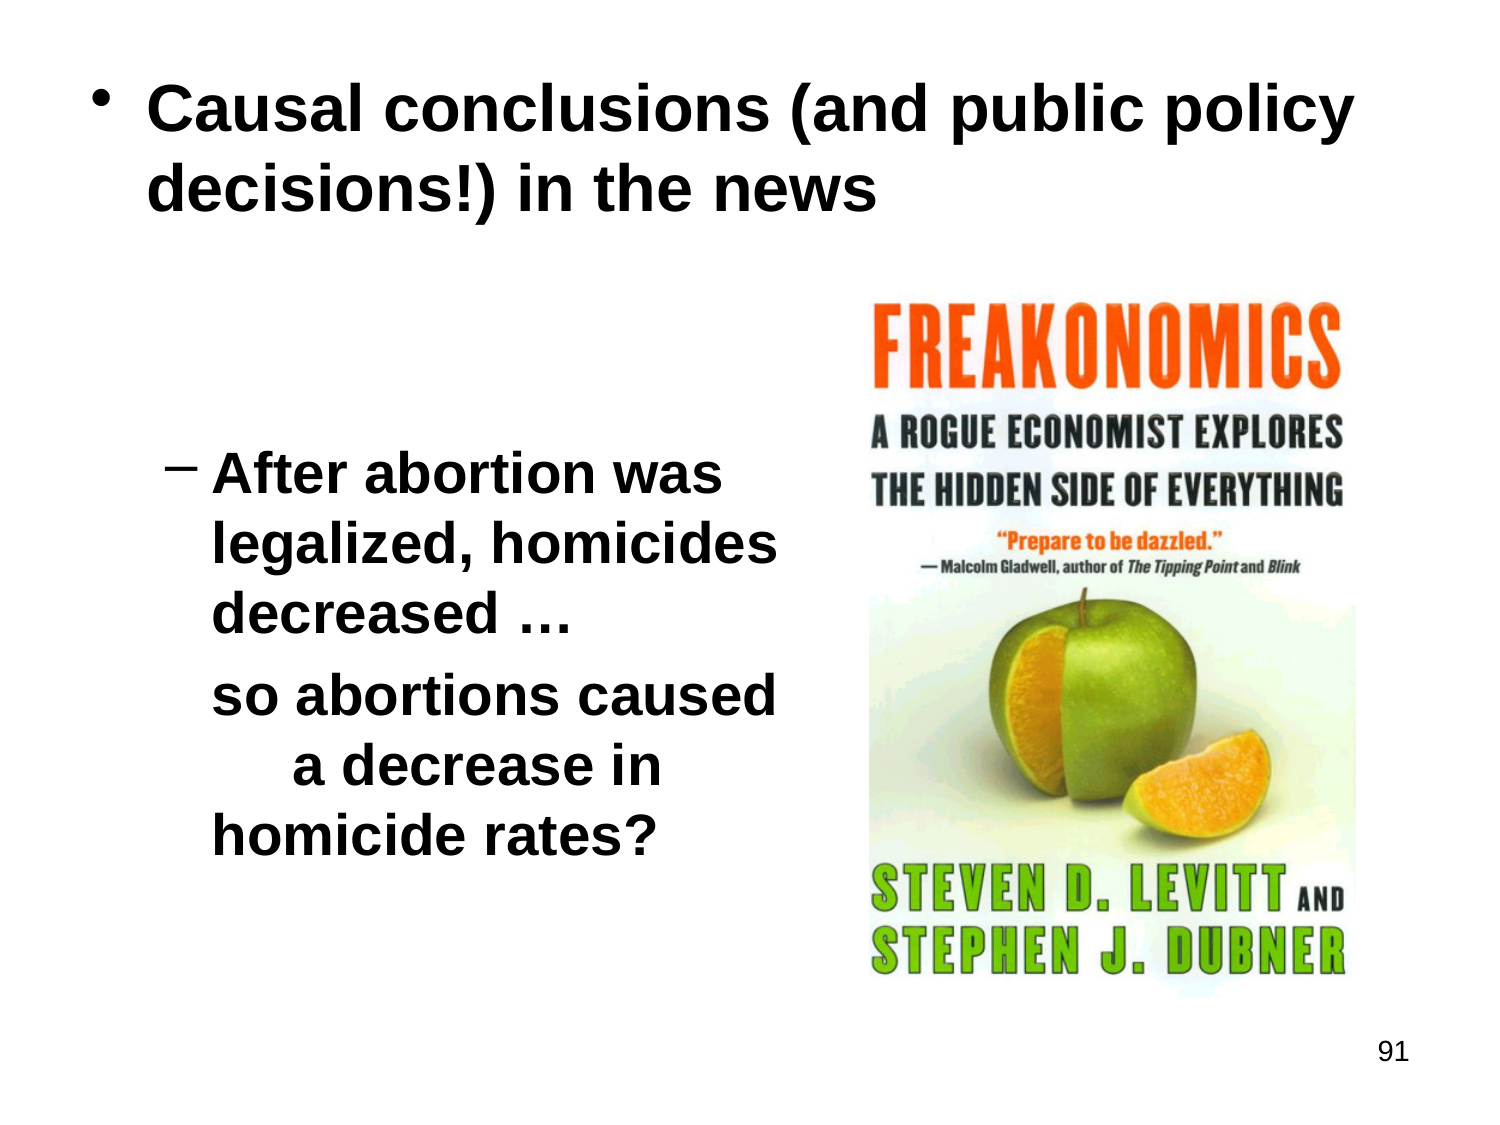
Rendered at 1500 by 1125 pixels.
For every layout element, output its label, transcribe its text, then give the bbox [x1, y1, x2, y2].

slide_number 91 [1074, 1024, 1426, 1103]
picture [869, 278, 1356, 998]
list Causal conclusions (and public policy decisions!) in the news After abortion was legalized, homicides decreased … so abortions caused a decrease in homicide rates? [75, 57, 1425, 1013]
